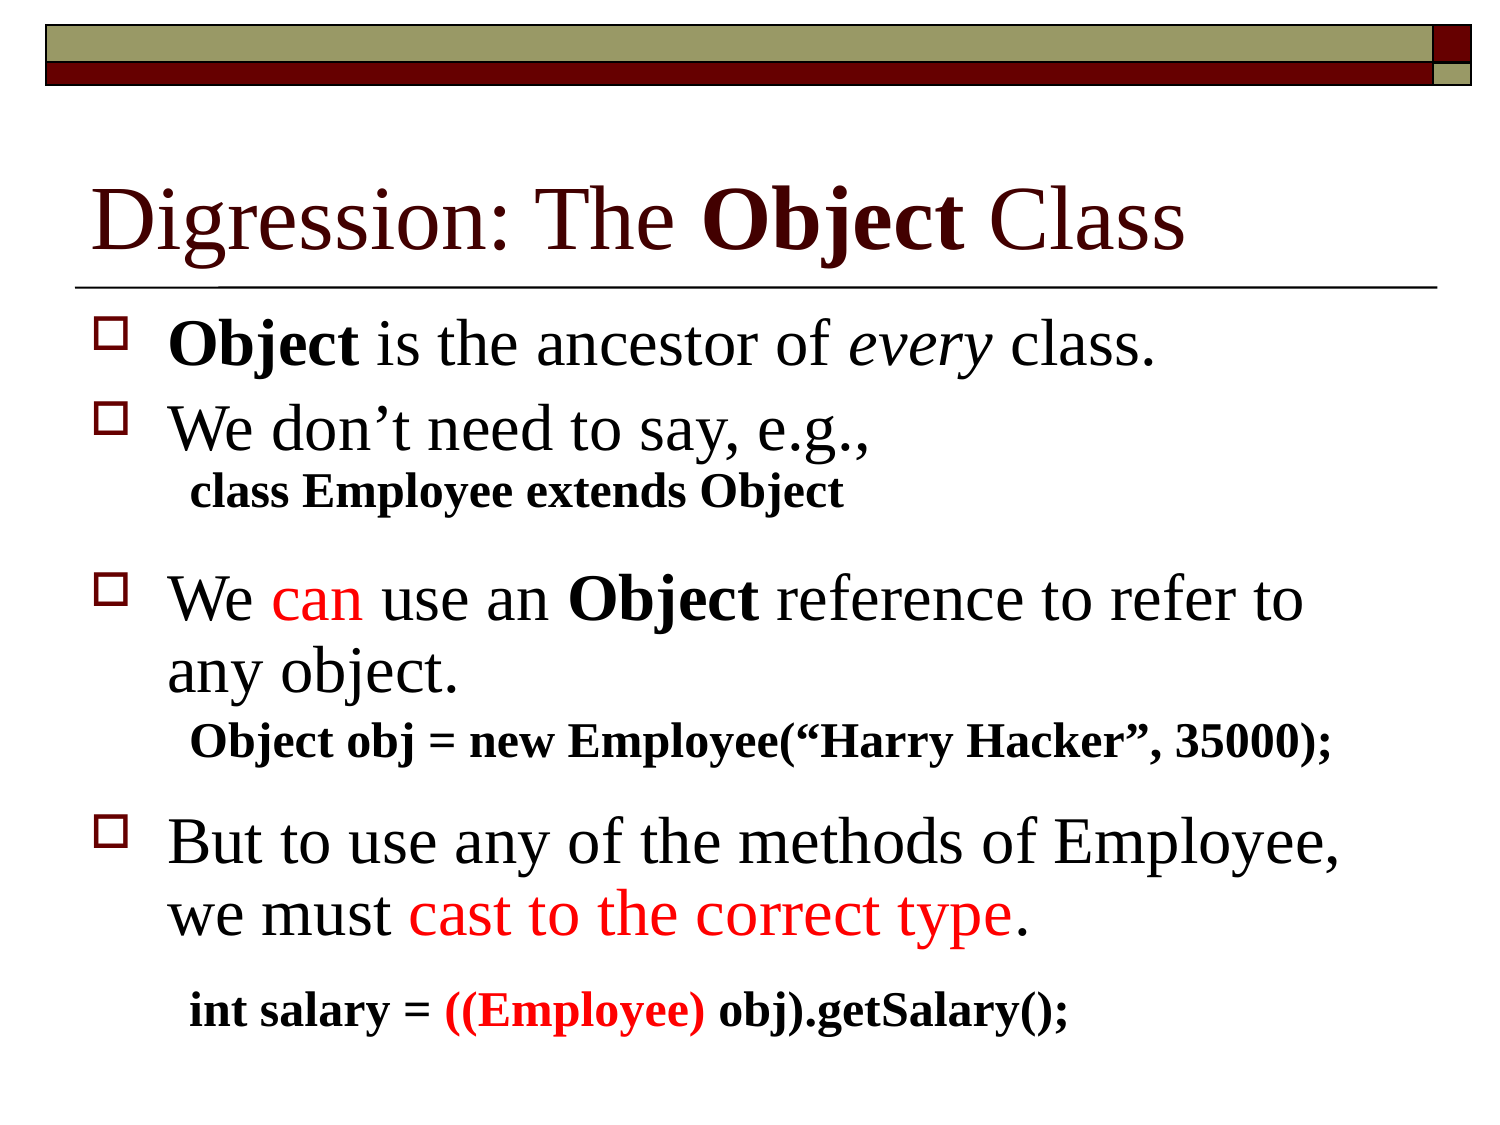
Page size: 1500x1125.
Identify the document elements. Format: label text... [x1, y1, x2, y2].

text_box class Employee extends Object [174, 449, 860, 525]
title Digression: The Object Class [75, 87, 1425, 275]
text_box int salary = ((Employee) obj).getSalary(); [174, 969, 1086, 1044]
text_box Object obj = new Employee(“Harry Hacker”, 35000); [174, 699, 1349, 775]
list Object is the ancestor of every class. We don’t need to say, e.g., We can use an Object reference to refer to any object. But to use any of the methods of Employee, we must cast to the correct type. [75, 299, 1425, 1006]
